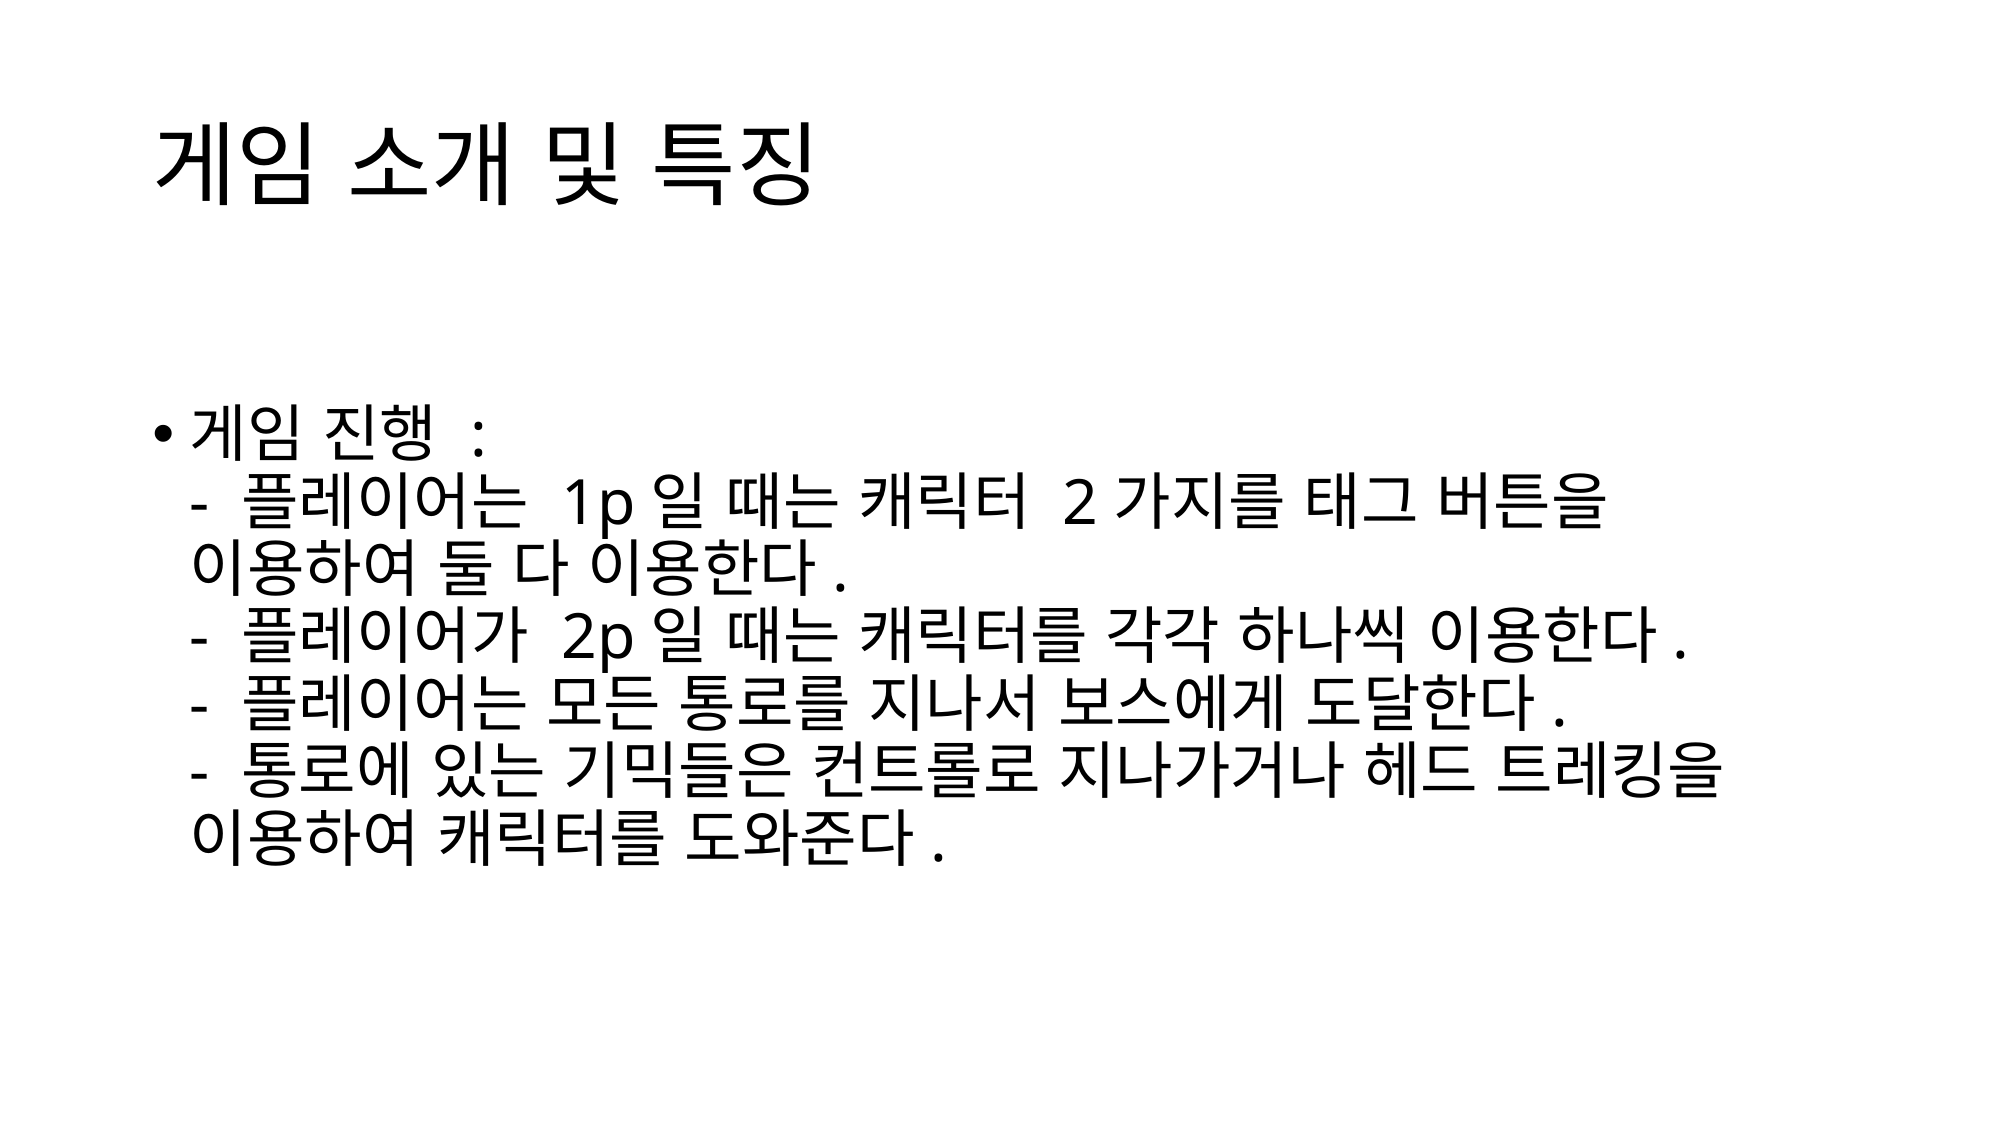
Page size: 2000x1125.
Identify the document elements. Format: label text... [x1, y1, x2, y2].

title 게임 소개 및 특징 [137, 59, 1863, 278]
list 게임 진행 : - 플레이어는 1p일 때는 캐릭터 2가지를 태그 버튼을 이용하여 둘 다 이용한다. - 플레이어가 2p일 때는 캐릭터를 각각 하나씩 이용한다. - 플레이어는 모든 통로를 지나서 보스에게 도달한다. - 통로에 있는 기믹들은 컨트롤로 지나가거나 헤드 트레킹을 이용하여 캐릭터를 도와준다. [137, 299, 1863, 1014]
